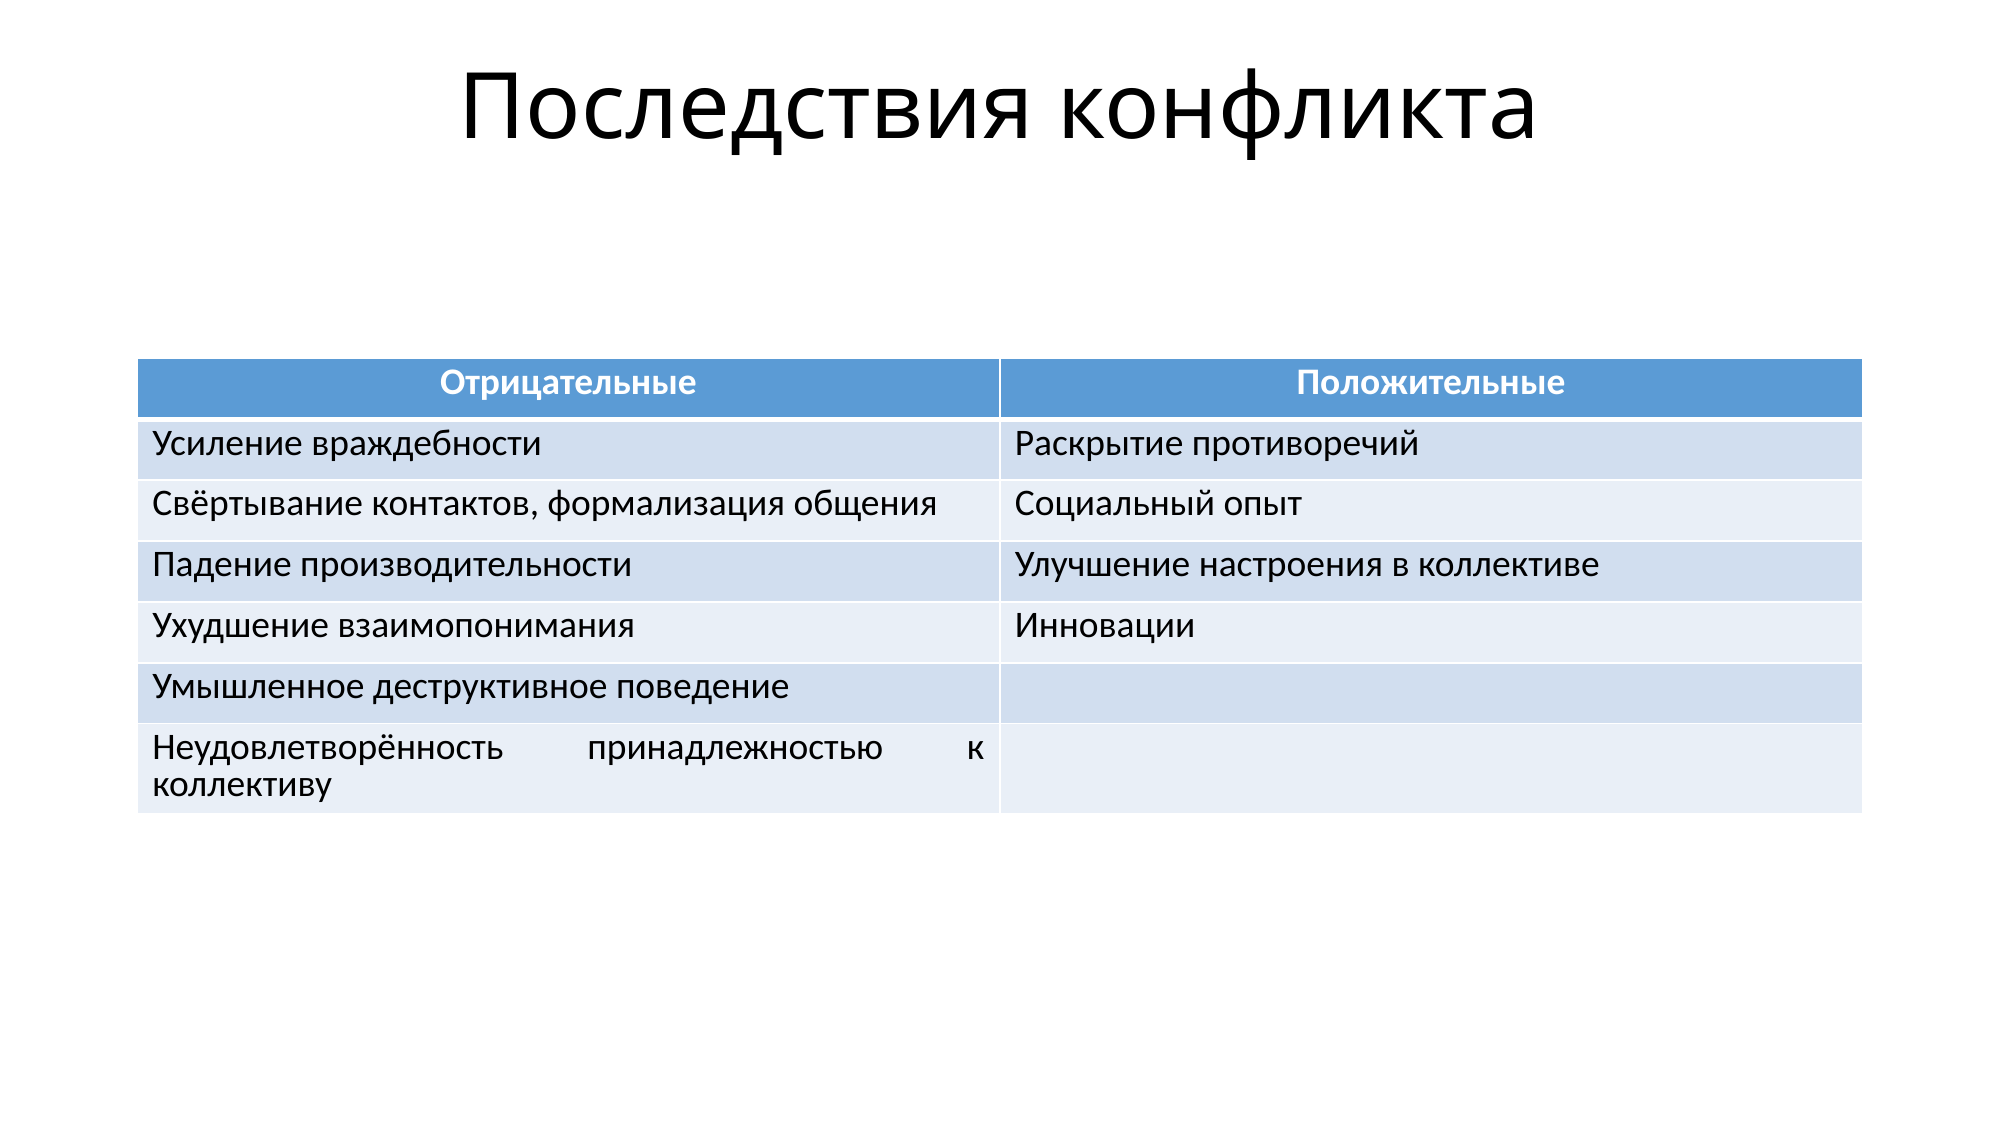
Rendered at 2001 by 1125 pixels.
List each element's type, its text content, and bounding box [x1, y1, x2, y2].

table_header Отрицательные [138, 359, 999, 417]
table_header Положительные [1001, 359, 1862, 417]
table_cell Инновации [1001, 603, 1862, 662]
table_cell [1001, 664, 1862, 723]
table_cell Умышленное деструктивное поведение [138, 664, 999, 723]
table_cell Социальный опыт [1001, 481, 1862, 540]
table_cell Свёртывание контактов, формализация общения [138, 481, 999, 540]
table_cell Неудовлетворённость принадлежностью к коллективу [138, 724, 999, 813]
table_cell Раскрытие противоречий [1001, 422, 1862, 479]
table_cell [1001, 724, 1862, 813]
table_cell Усиление враждебности [138, 422, 999, 479]
title Последствия конфликта [137, 0, 1863, 218]
table_cell Ухудшение взаимопонимания [138, 603, 999, 662]
table_cell Падение производительности [138, 542, 999, 601]
table_cell Улучшение настроения в коллективе [1001, 542, 1862, 601]
